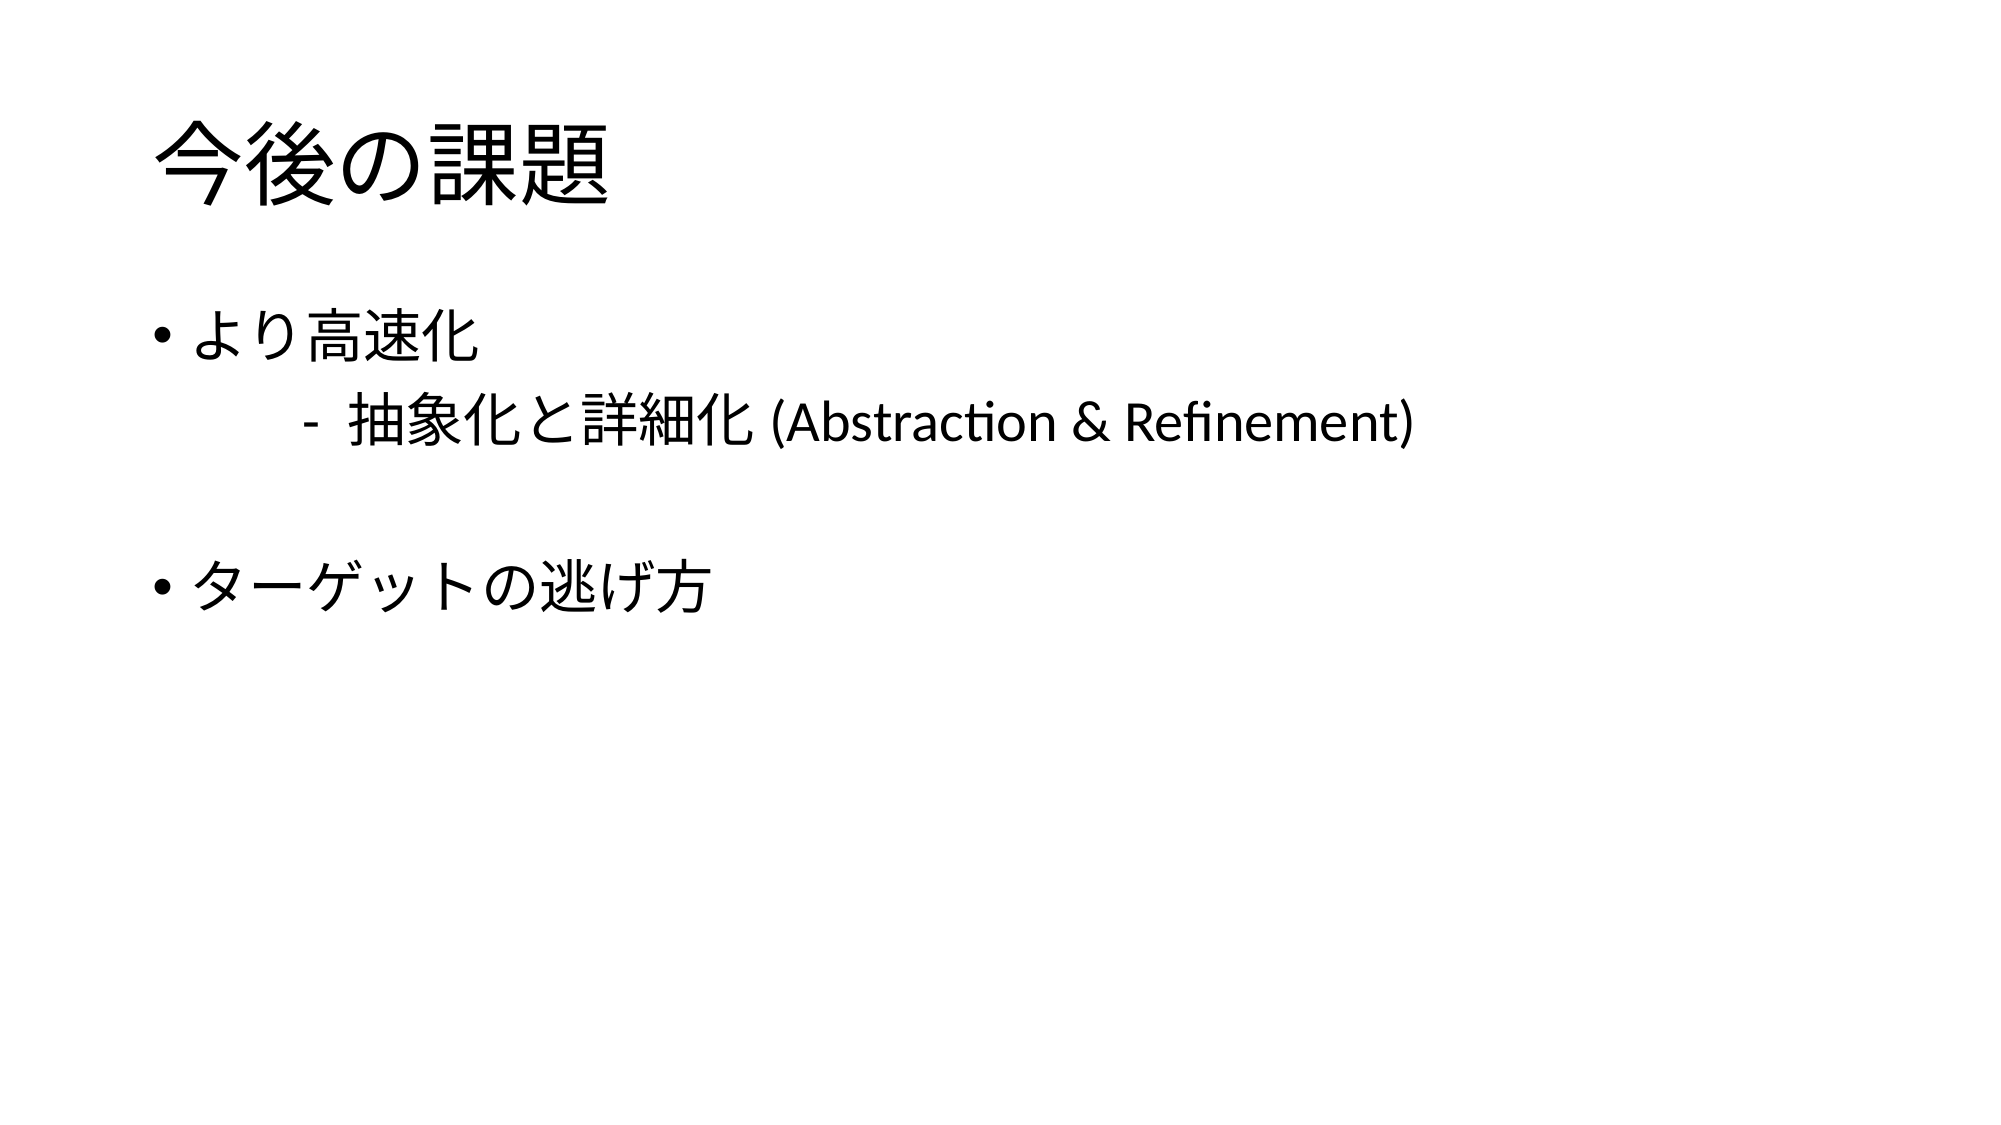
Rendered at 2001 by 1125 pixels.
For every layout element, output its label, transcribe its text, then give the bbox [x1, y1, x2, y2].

title 今後の課題 [137, 59, 1863, 278]
list より高速化 - 抽象化と詳細化(Abstraction & Refinement) ターゲットの逃げ方 [137, 299, 1863, 1014]
